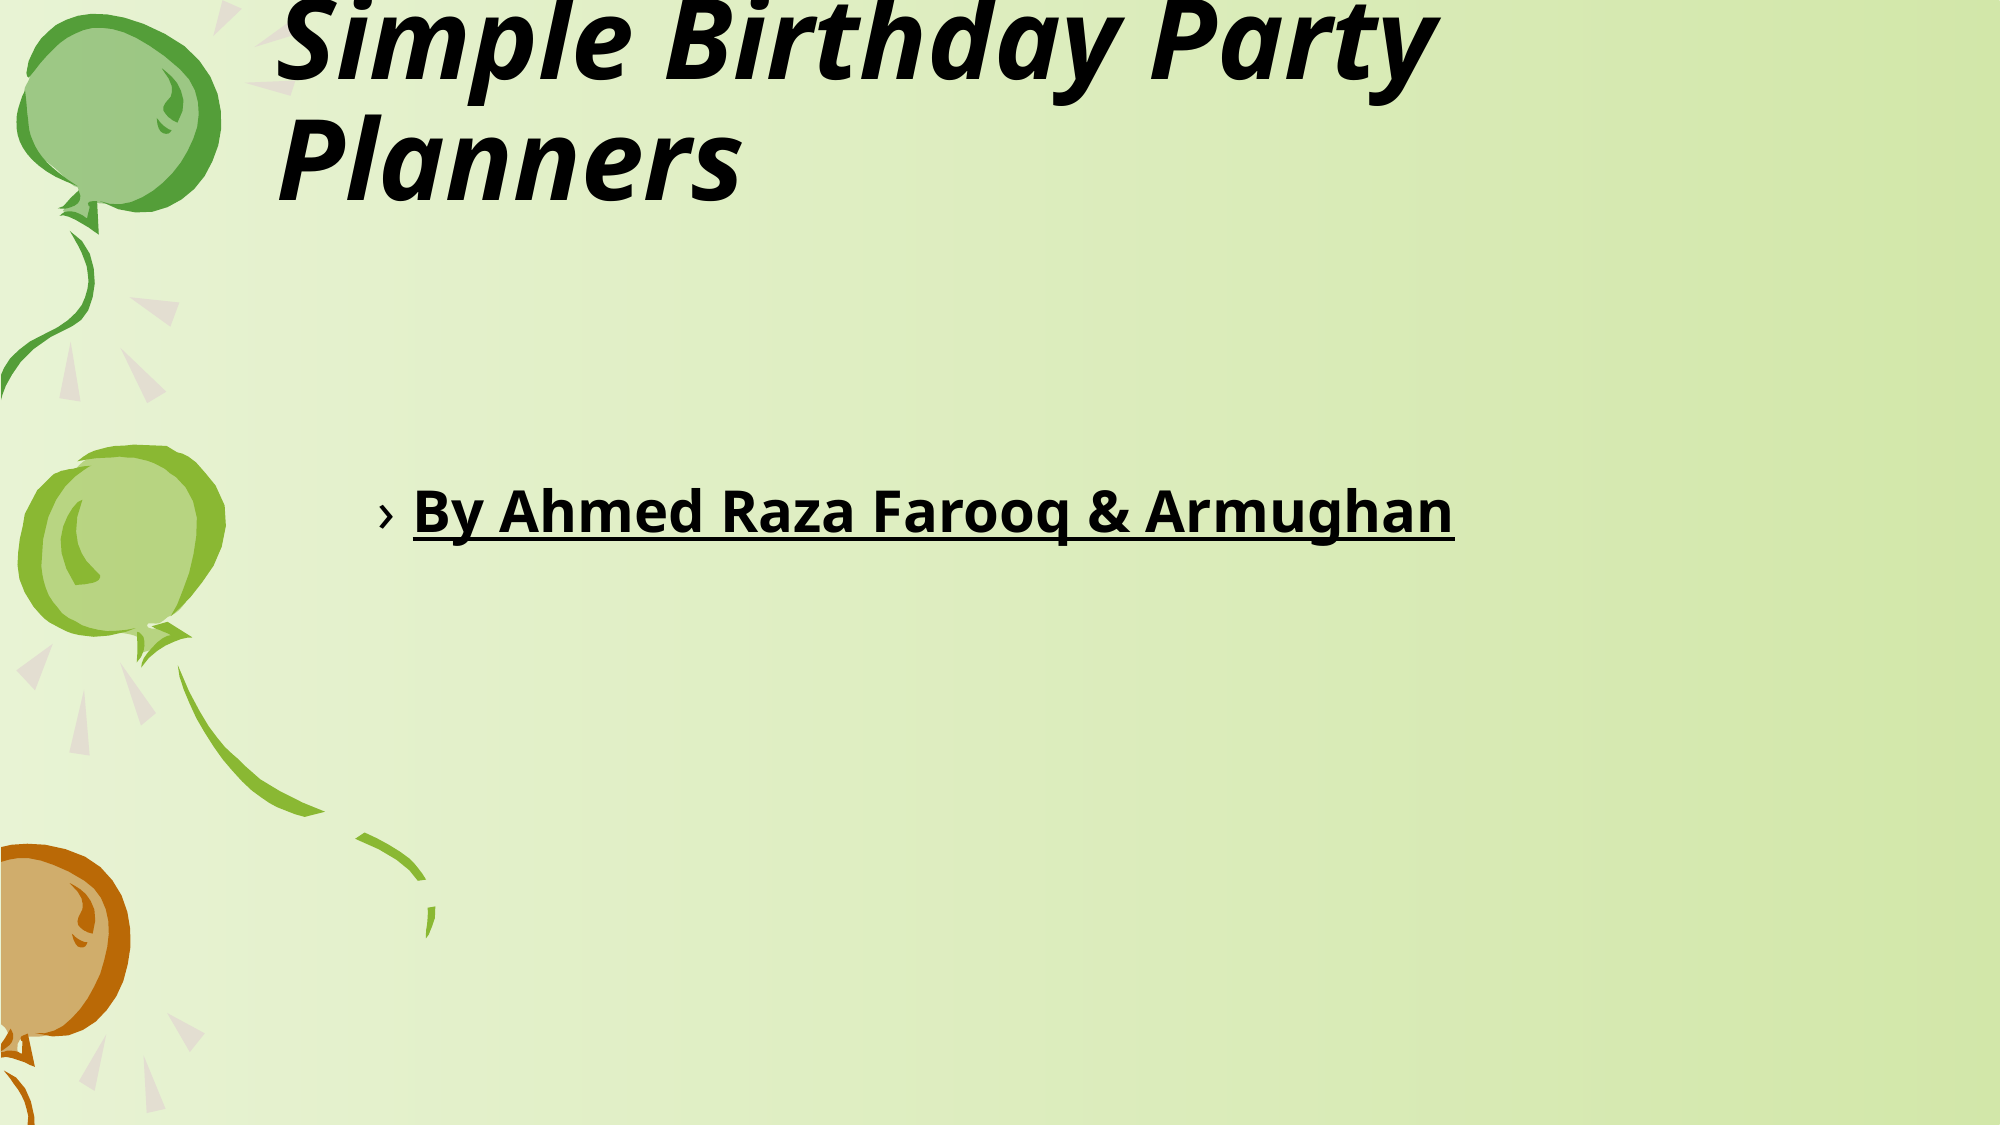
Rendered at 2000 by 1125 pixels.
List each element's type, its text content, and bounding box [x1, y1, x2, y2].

title Simple Birthday Party Planners [261, 29, 1867, 233]
list By Ahmed Raza Farooq & Armughan [362, 474, 1626, 600]
